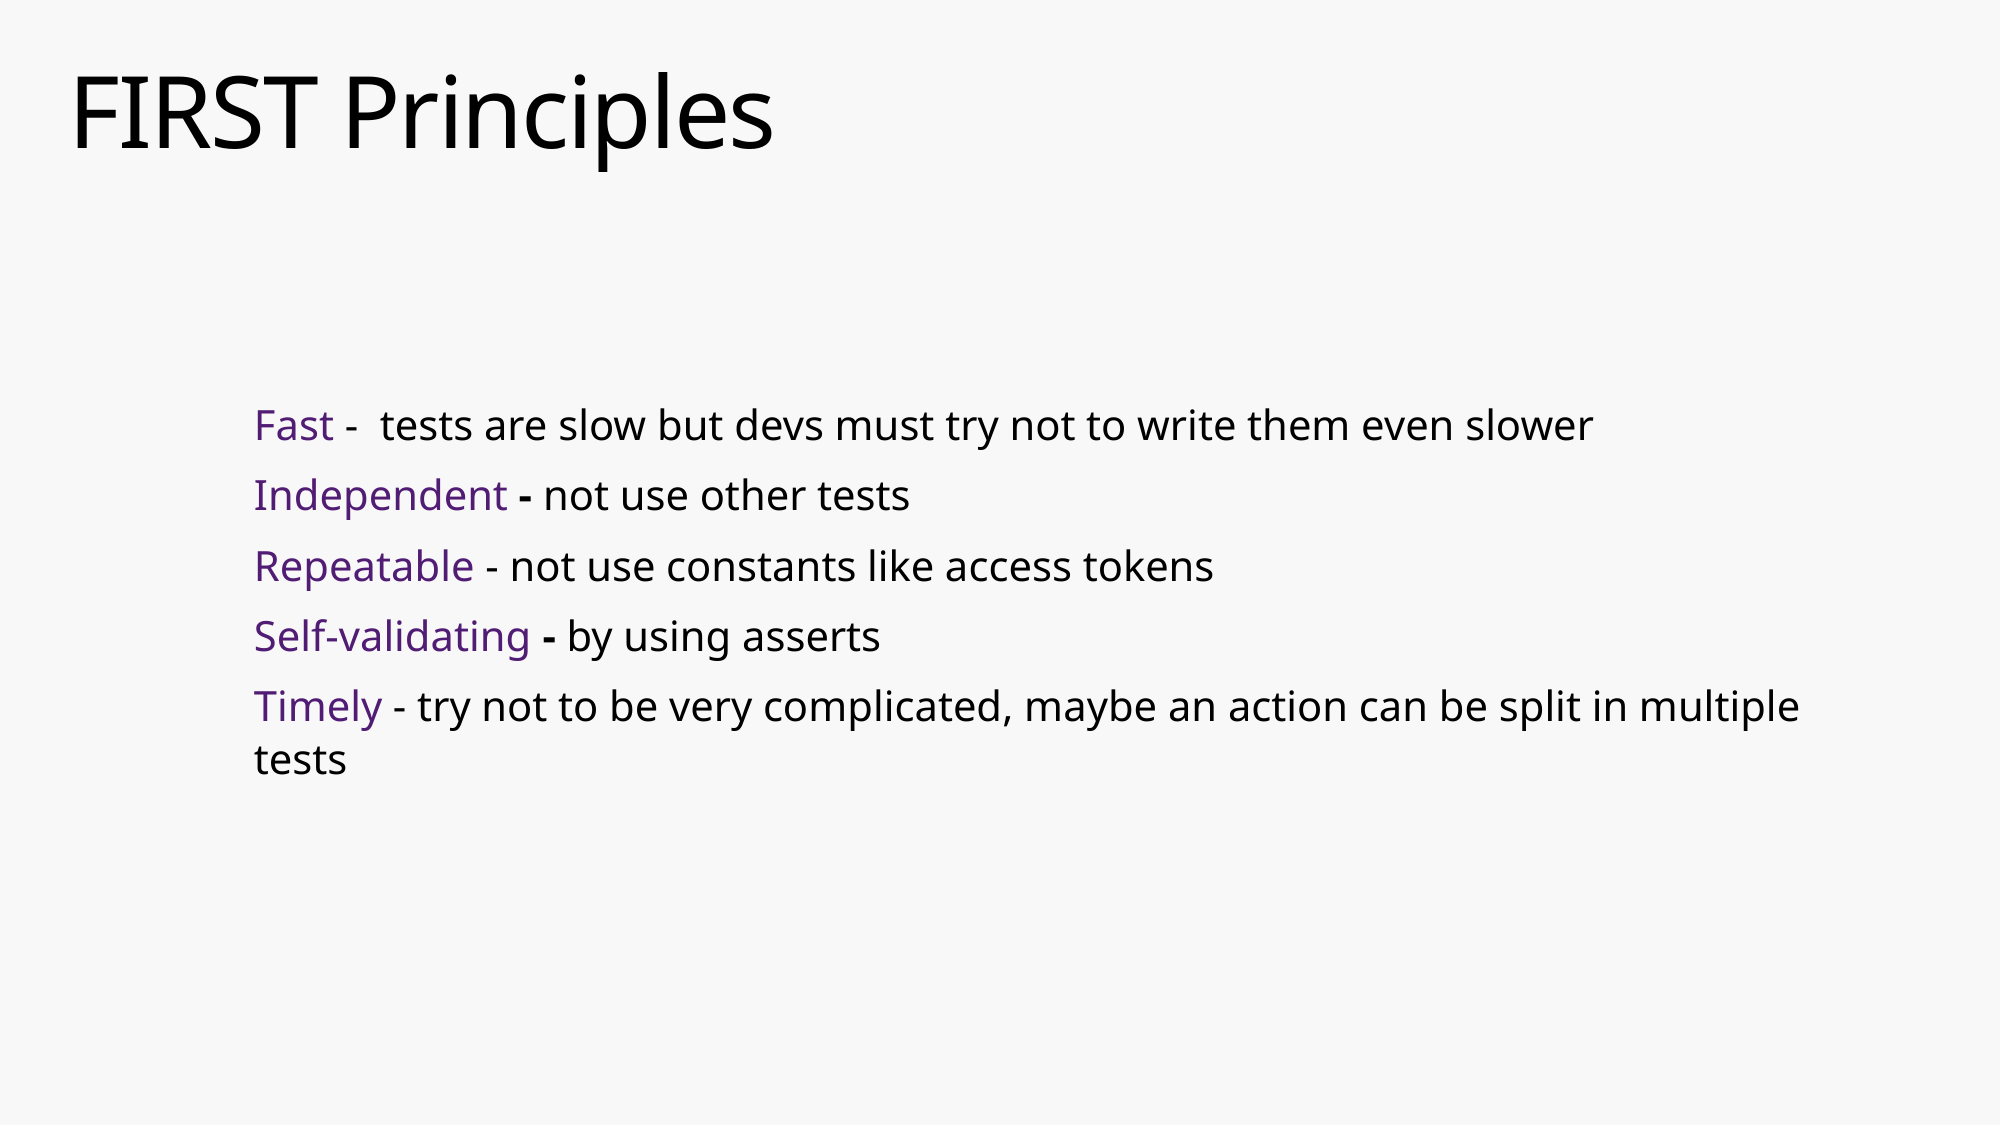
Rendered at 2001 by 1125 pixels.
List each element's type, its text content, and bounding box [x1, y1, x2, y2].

title FIRST Principles [44, 47, 1957, 196]
text_box Fast - tests are slow but devs must try not to write them even slower Independent - not use other tests Repeatable - not use constants like access tokens Self-validating - by using asserts Timely - try not to be very complicated, maybe an action can be split in multiple tests [239, 388, 1890, 791]
